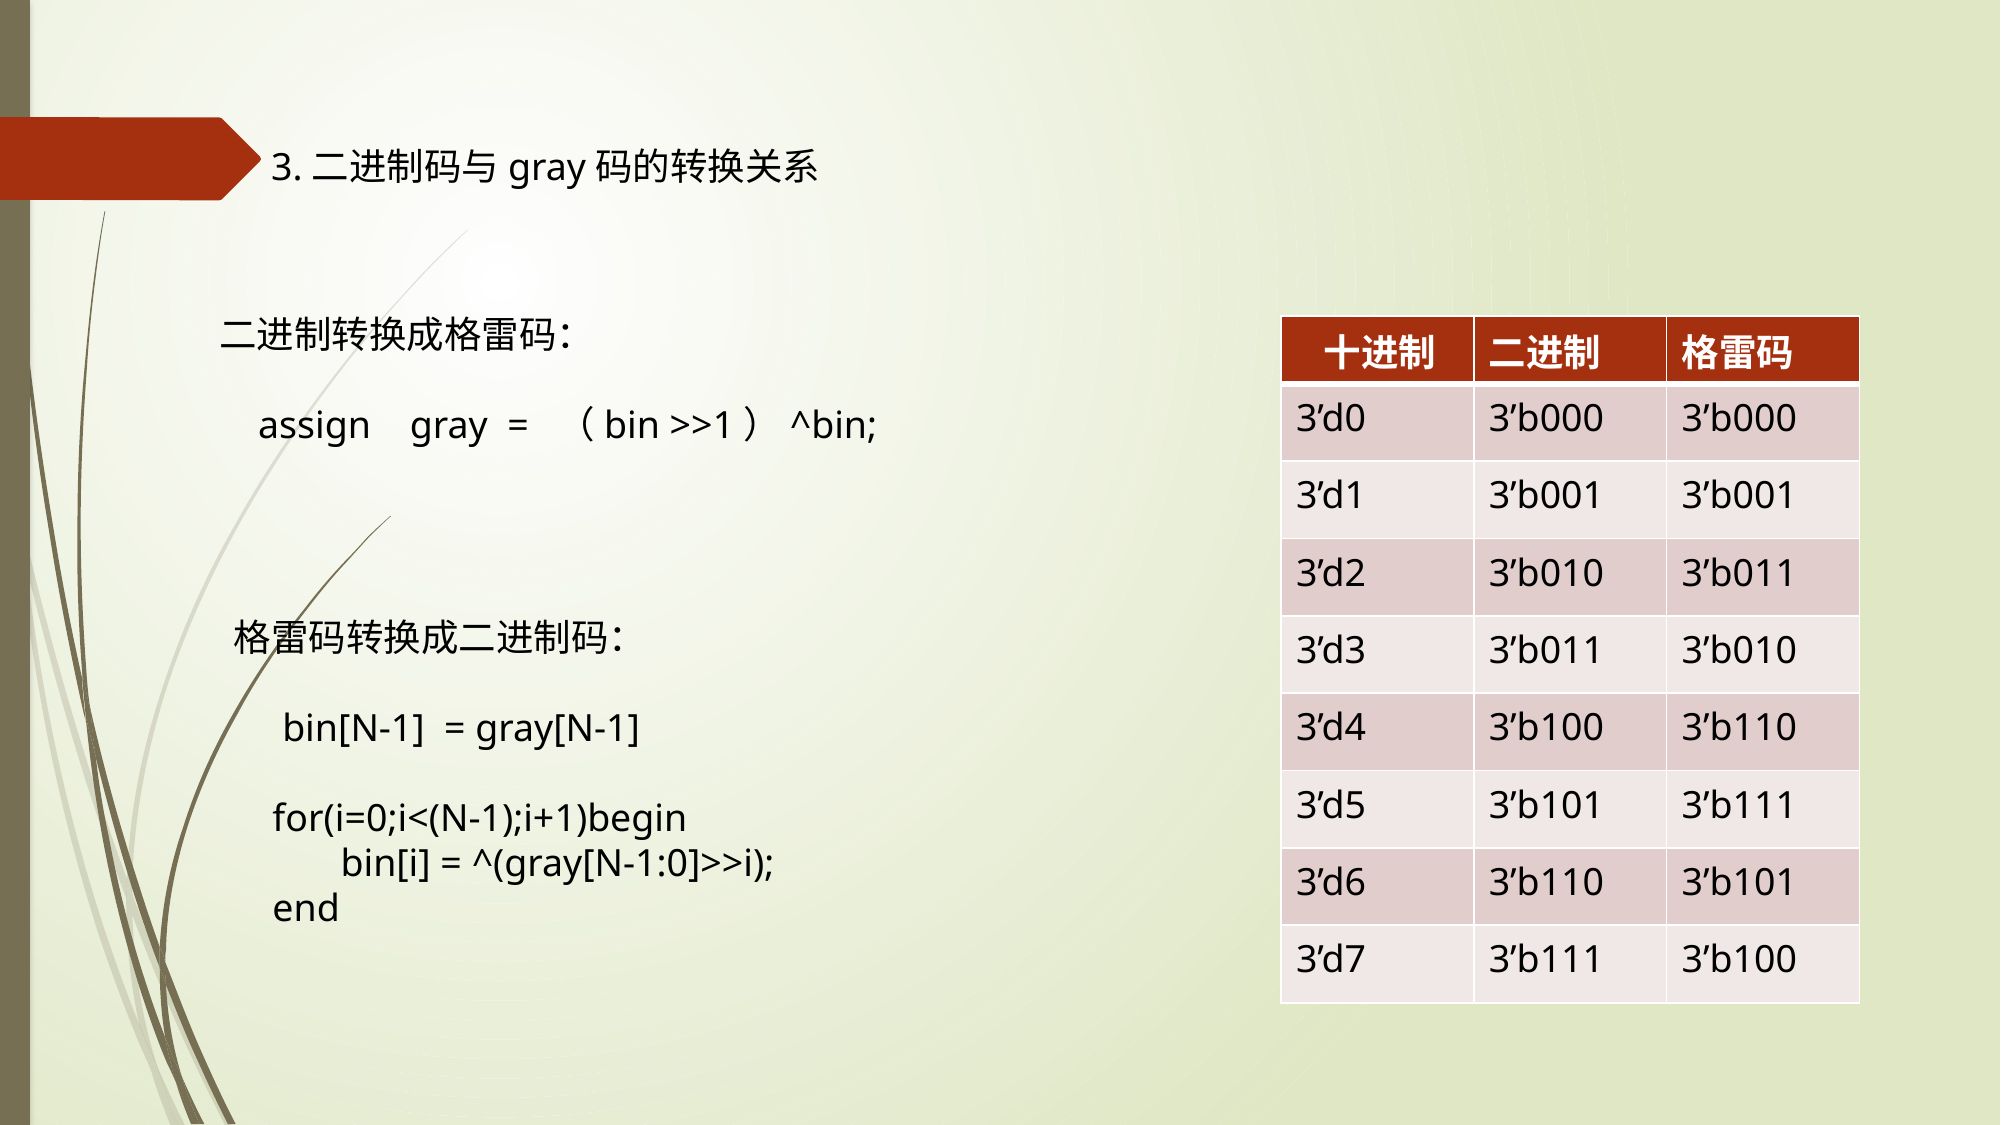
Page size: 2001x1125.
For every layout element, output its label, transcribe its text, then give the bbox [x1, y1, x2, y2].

table_cell 3’d6 [1282, 849, 1473, 924]
table_cell 3’b011 [1667, 539, 1859, 615]
table_cell 3’b110 [1667, 694, 1859, 770]
table_cell 3’d0 [1282, 387, 1473, 460]
table_cell 3’b111 [1667, 771, 1859, 847]
table_cell 3’b100 [1475, 694, 1666, 770]
table_cell 3’b010 [1667, 617, 1859, 692]
table_header 二进制 [1475, 317, 1666, 381]
table_cell 3’b101 [1667, 849, 1859, 924]
table_cell 3’d2 [1282, 539, 1473, 615]
table_cell 3’b100 [1667, 926, 1859, 1002]
table_cell 3’b111 [1475, 926, 1666, 1002]
table_cell 3’d7 [1282, 926, 1473, 1002]
text_box 二进制转换成格雷码： assign gray = （bin >>1）^bin; [204, 303, 1205, 454]
table_cell 3’b000 [1475, 387, 1666, 460]
table_cell 3’b010 [1475, 539, 1666, 615]
table_header 格雷码 [1667, 317, 1859, 381]
table_cell 3’b001 [1667, 462, 1859, 538]
table_cell 3’b000 [1667, 387, 1859, 460]
table_cell 3’b101 [1475, 771, 1666, 847]
table_cell 3’b110 [1475, 849, 1666, 924]
table_cell 3’d3 [1282, 617, 1473, 692]
table_cell 3’b011 [1475, 617, 1666, 692]
table_cell 3’d4 [1282, 694, 1473, 770]
text_box 3.二进制码与gray码的转换关系 [256, 135, 1257, 196]
text_box 格雷码转换成二进制码： bin[N-1] = gray[N-1] for(i=0;i<(N-1);i+1)begin bin[i] = ^(gray[N-1:0]>>i); end [218, 606, 1220, 937]
table_cell 3’d5 [1282, 771, 1473, 847]
table_cell 3’d1 [1282, 462, 1473, 538]
table_header 十进制 [1282, 317, 1473, 381]
table_cell 3’b001 [1475, 462, 1666, 538]
